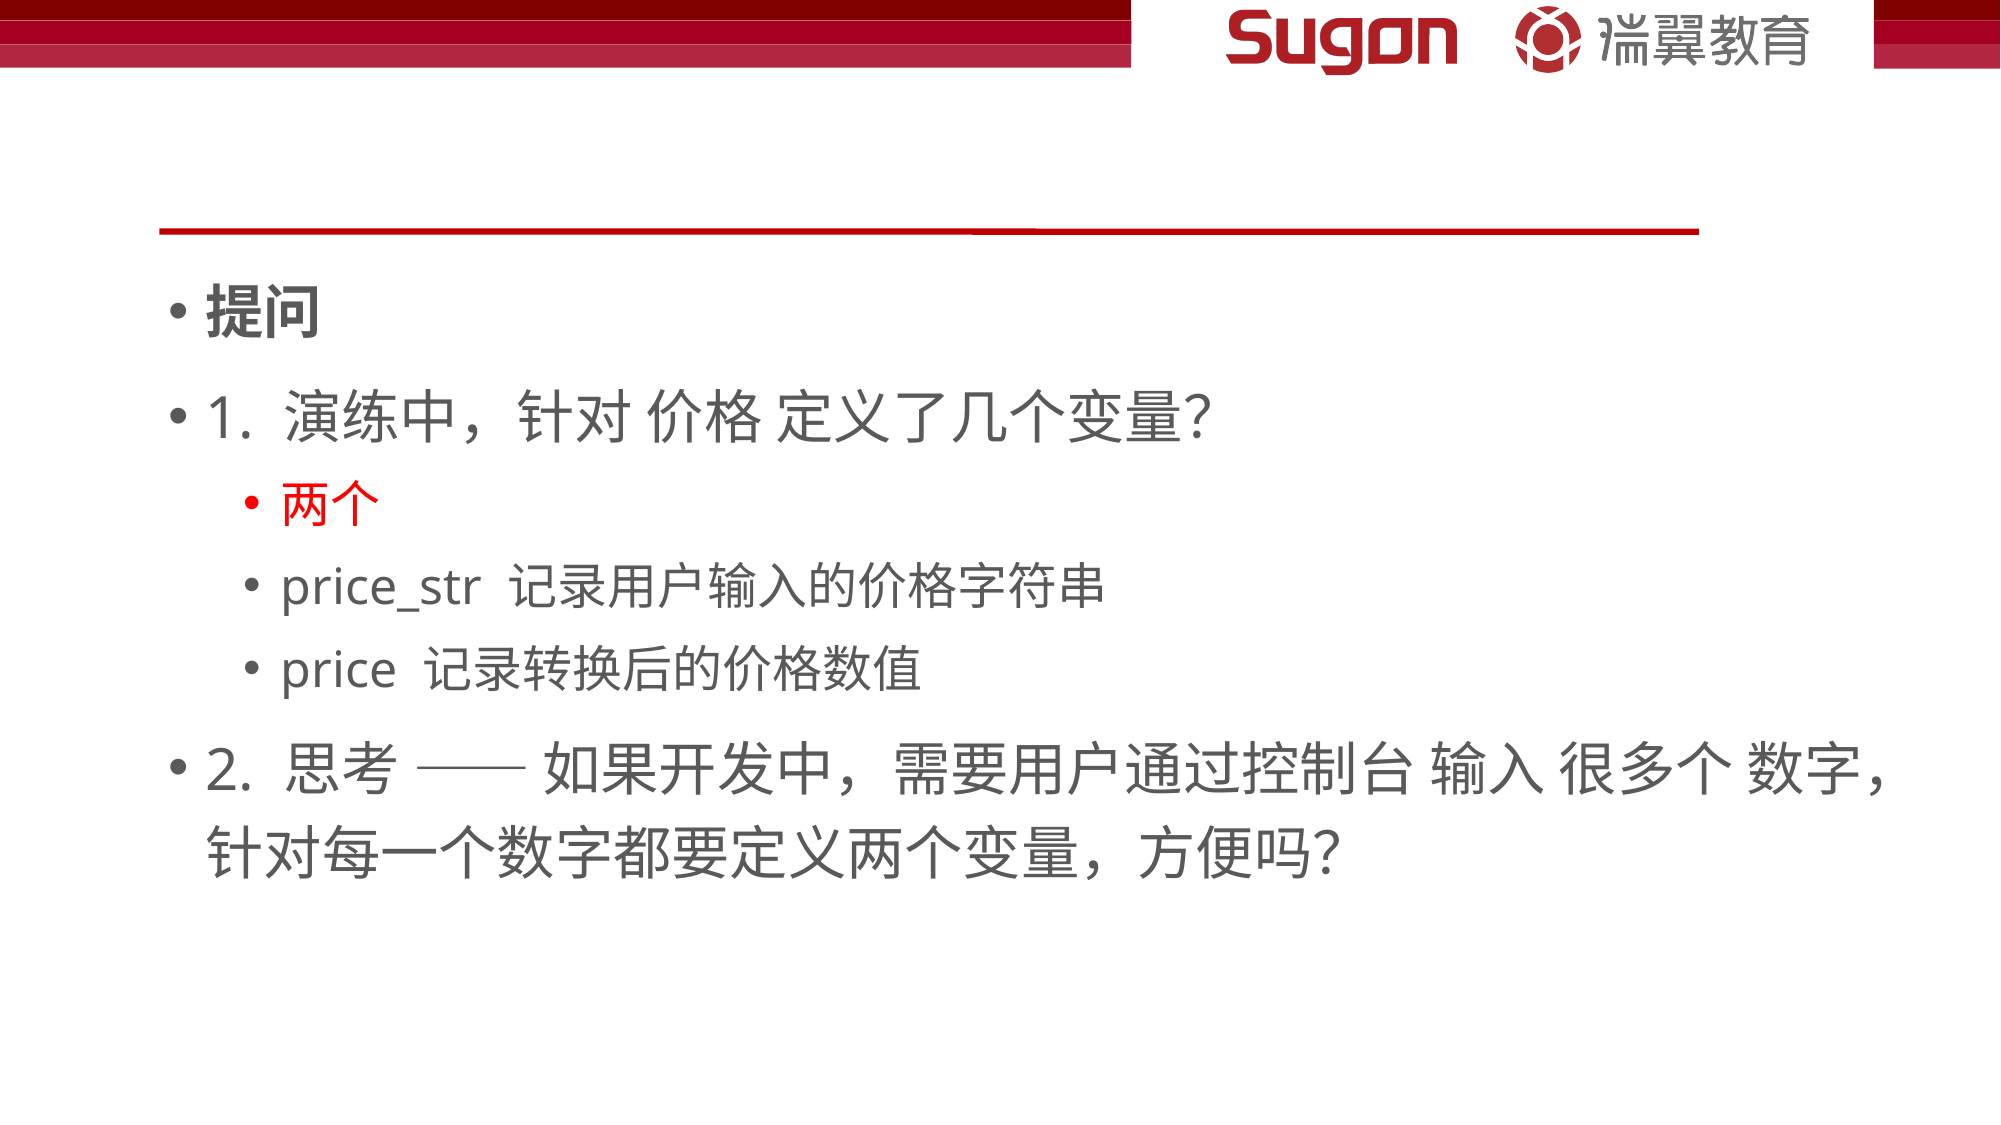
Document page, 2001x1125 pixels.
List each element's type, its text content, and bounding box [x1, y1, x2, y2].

picture [1515, 6, 1809, 73]
picture [1194, 0, 1484, 102]
list 提问 1. 演练中，针对 价格 定义了几个变量？ 两个 price_str 记录用户输入的价格字符串 price 记录转换后的价格数值 2. 思考 —— 如果开发中，需要用户通过控制台 输入 很多个 数字，针对每一个数字都要定义两个变量，方便吗？ [153, 253, 1879, 1028]
